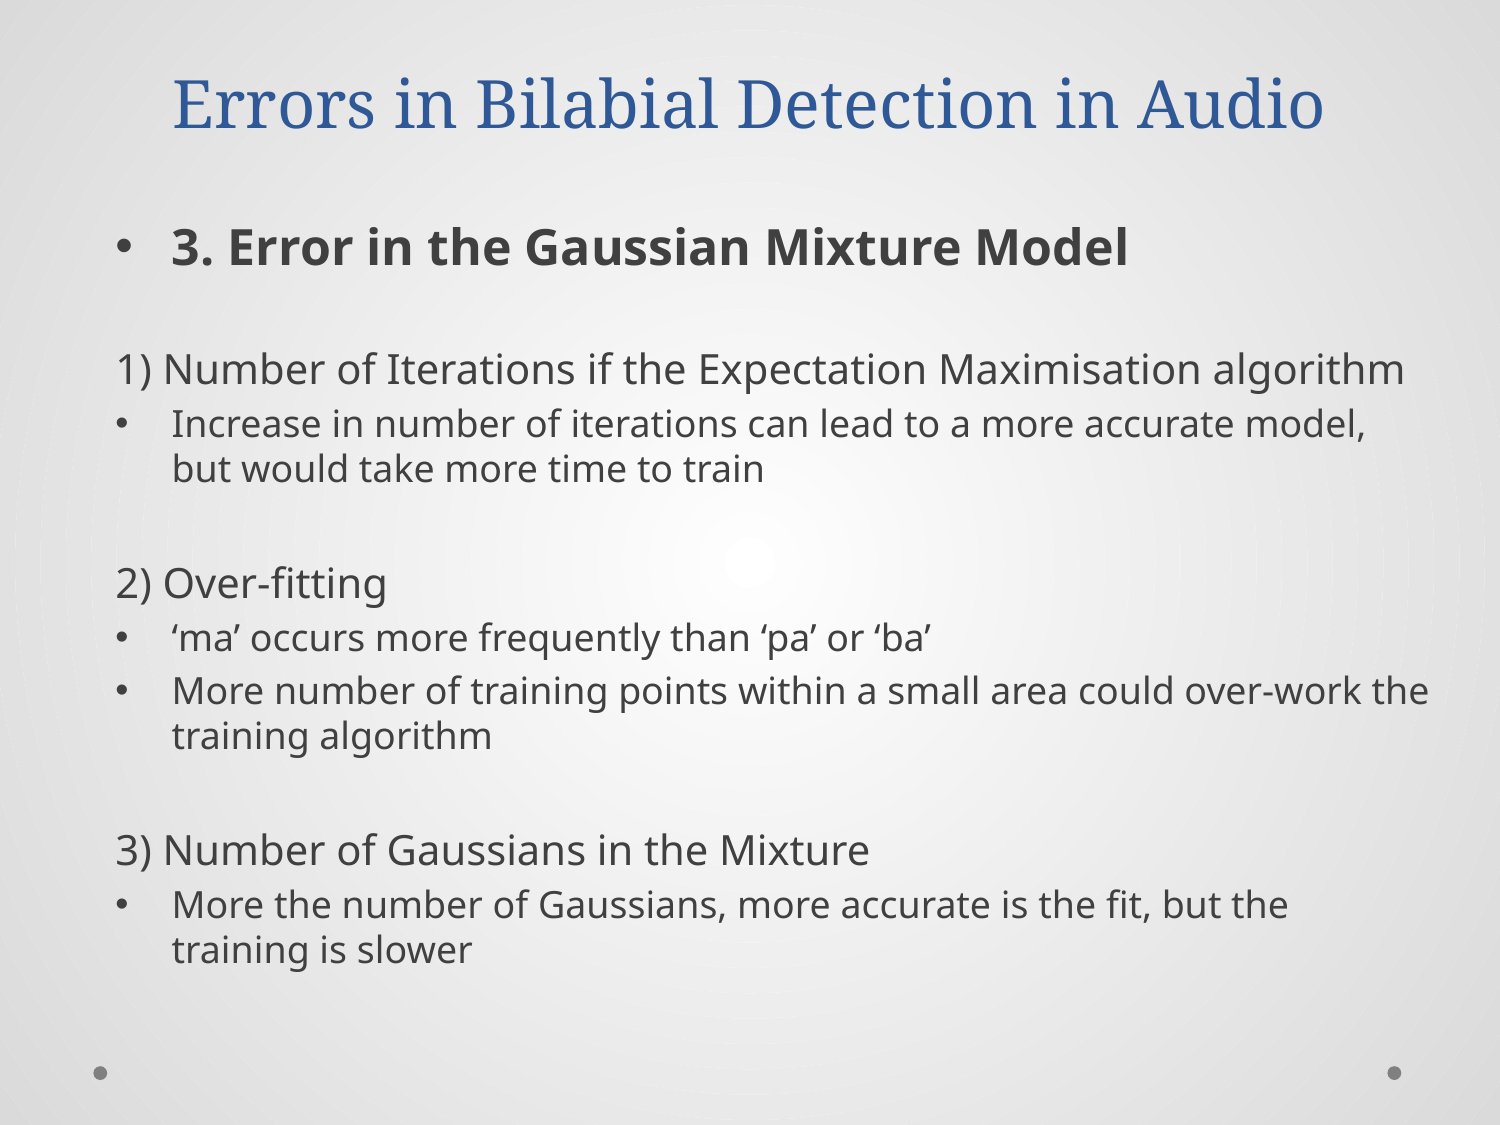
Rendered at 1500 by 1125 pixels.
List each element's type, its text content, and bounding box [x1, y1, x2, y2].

text_box Errors in Bilabial Detection in Audio [74, 0, 1425, 149]
list 3. Error in the Gaussian Mixture Model 1) Number of Iterations if the Expectation Maximisation algorithm Increase in number of iterations can lead to a more accurate model, but would take more time to train 2) Over-fitting ‘ma’ occurs more frequently than ‘pa’ or ‘ba’ More number of training points within a small area could over-work the training algorithm 3) Number of Gaussians in the Mixture More the number of Gaussians, more accurate is the fit, but the training is slower [100, 208, 1451, 1024]
